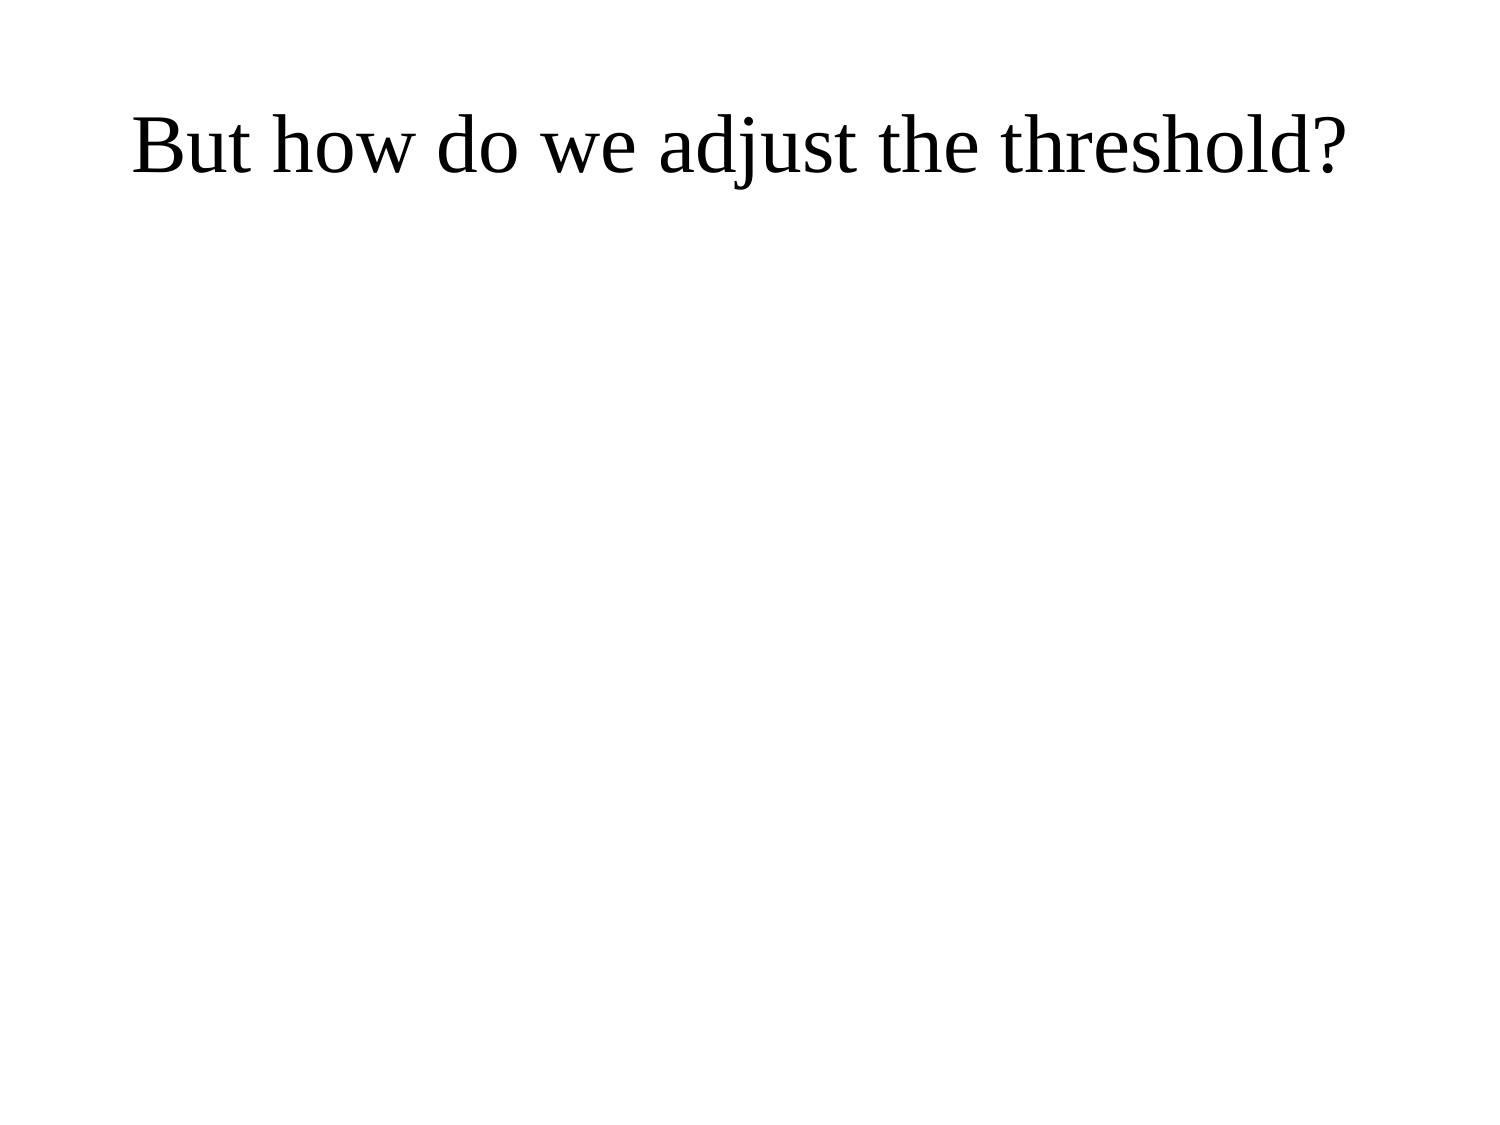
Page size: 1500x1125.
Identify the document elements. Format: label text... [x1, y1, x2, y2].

title But how do we adjust the threshold? [75, 45, 1425, 233]
